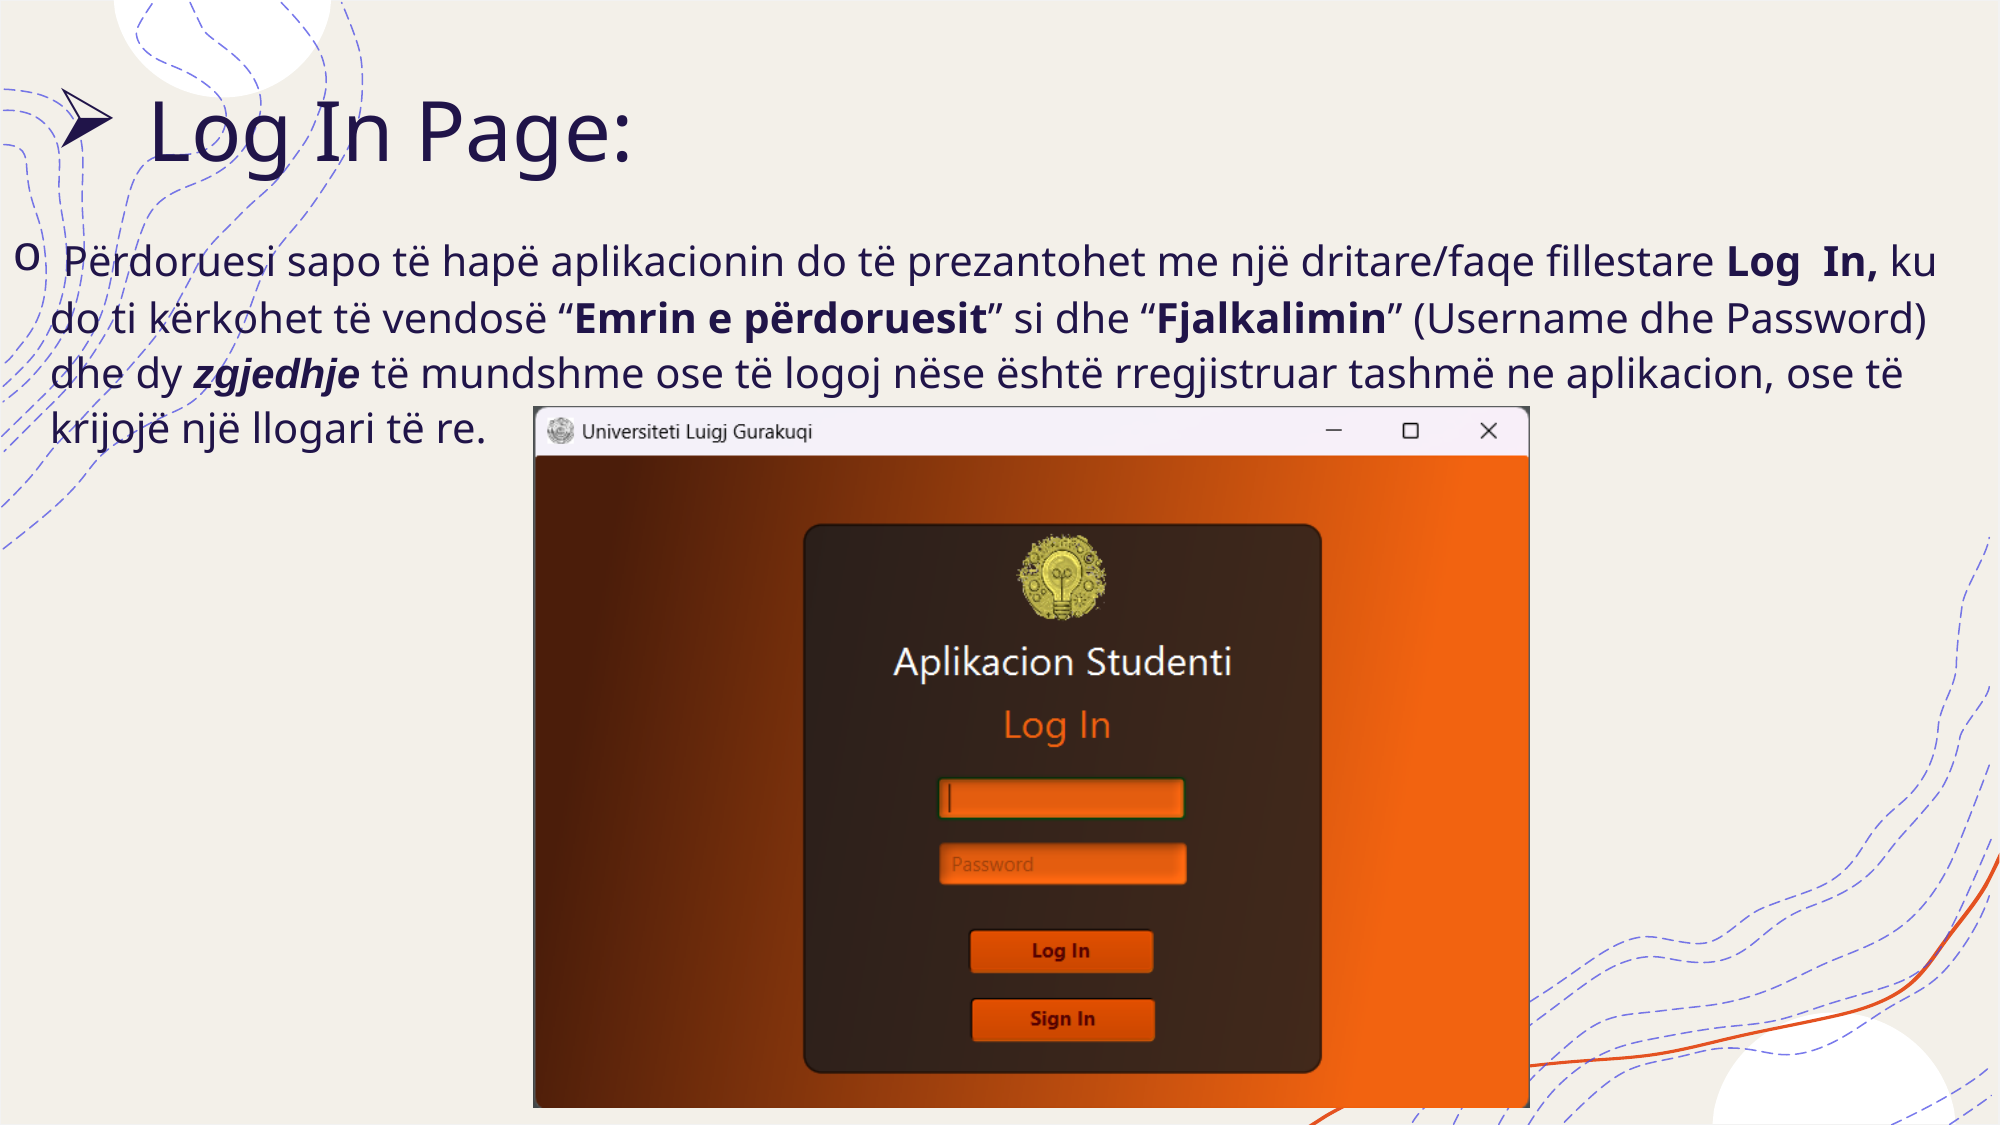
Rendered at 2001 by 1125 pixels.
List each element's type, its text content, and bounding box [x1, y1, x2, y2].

picture [533, 406, 1530, 1108]
list Përdoruesi sapo të hapë aplikacionin do të prezantohet me një dritare/faqe fillestare Log In, ku do ti kërkohet të vendosë “Emrin e përdoruesit” si dhe “Fjalkalimin” (Username dhe Password) dhe dy zgjedhje të mundshme ose të logoj nëse është rregjistruar tashmë ne aplikacion, ose të krijojë një llogari të re. [0, 213, 2000, 1125]
text_box Log In Page: [39, 71, 1808, 186]
